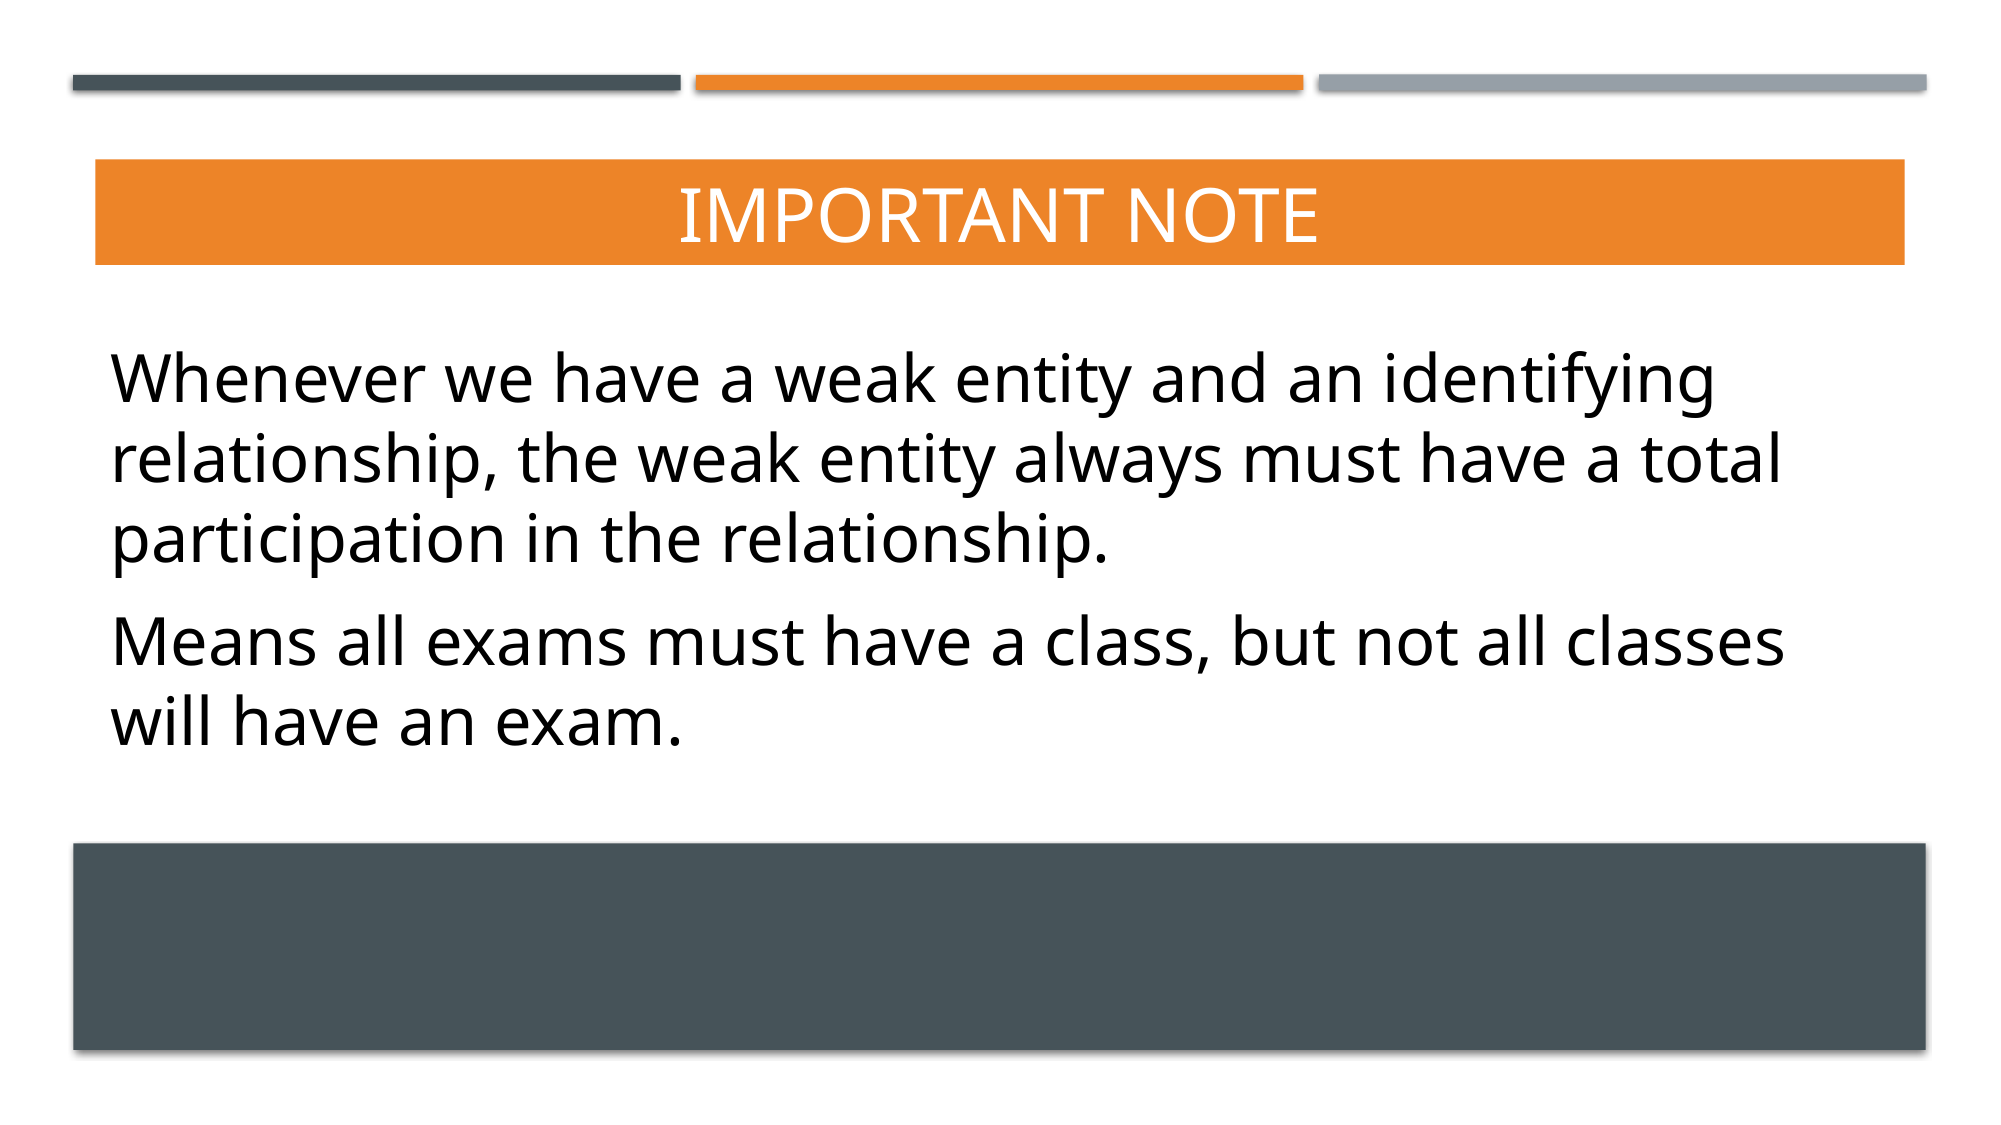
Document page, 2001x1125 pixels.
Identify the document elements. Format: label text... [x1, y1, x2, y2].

text_box Means all exams must have a class, but not all classes will have an exam. [95, 591, 1905, 766]
text_box Whenever we have a weak entity and an identifying relationship, the weak entity always must have a total participation in the relationship. [95, 328, 1905, 584]
title Important note [95, 159, 1905, 265]
